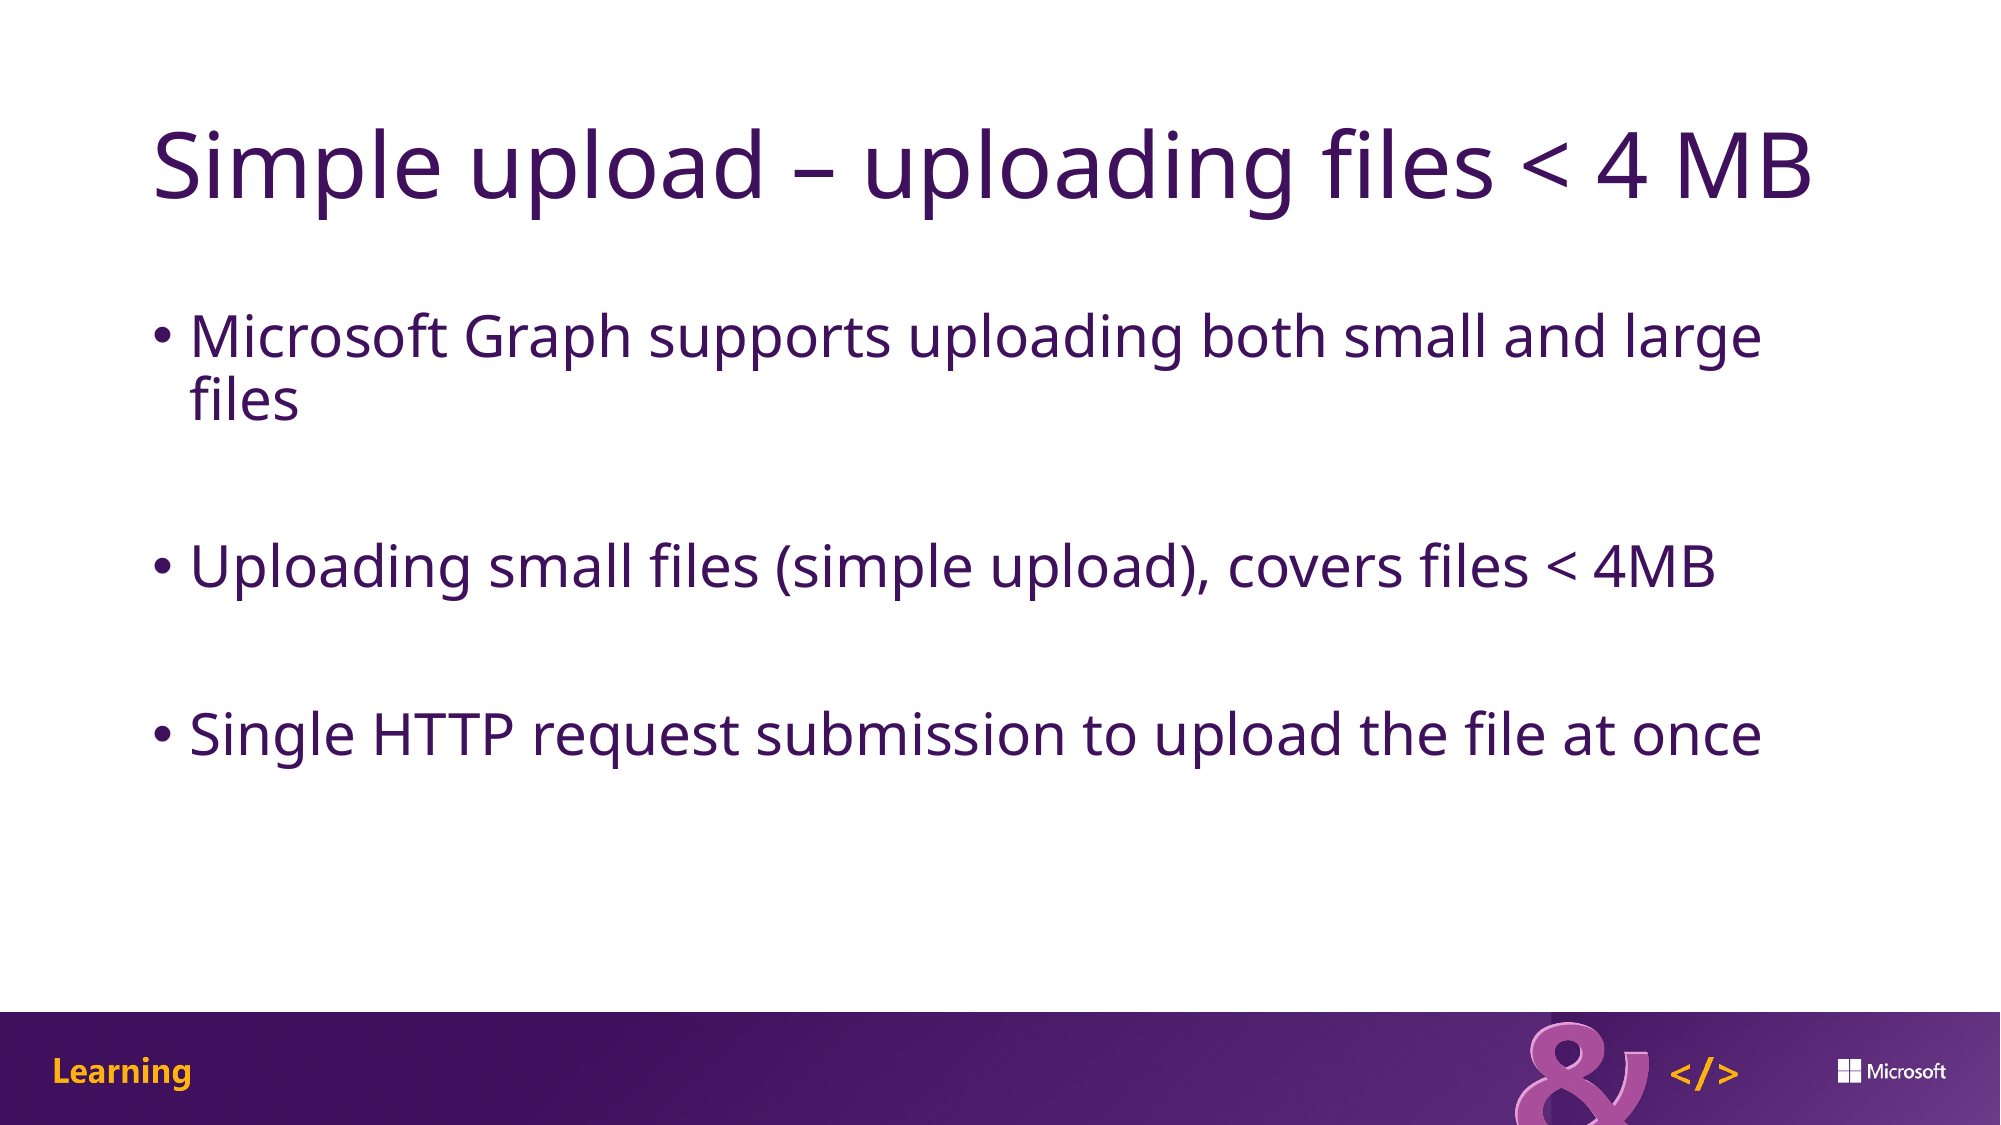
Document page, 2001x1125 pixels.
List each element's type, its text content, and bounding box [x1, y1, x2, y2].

picture [0, 1012, 2000, 1125]
title Simple upload – uploading files < 4 MB [137, 59, 1863, 278]
list Microsoft Graph supports uploading both small and large files Uploading small files (simple upload), covers files < 4MB Single HTTP request submission to upload the file at once [137, 299, 1863, 990]
